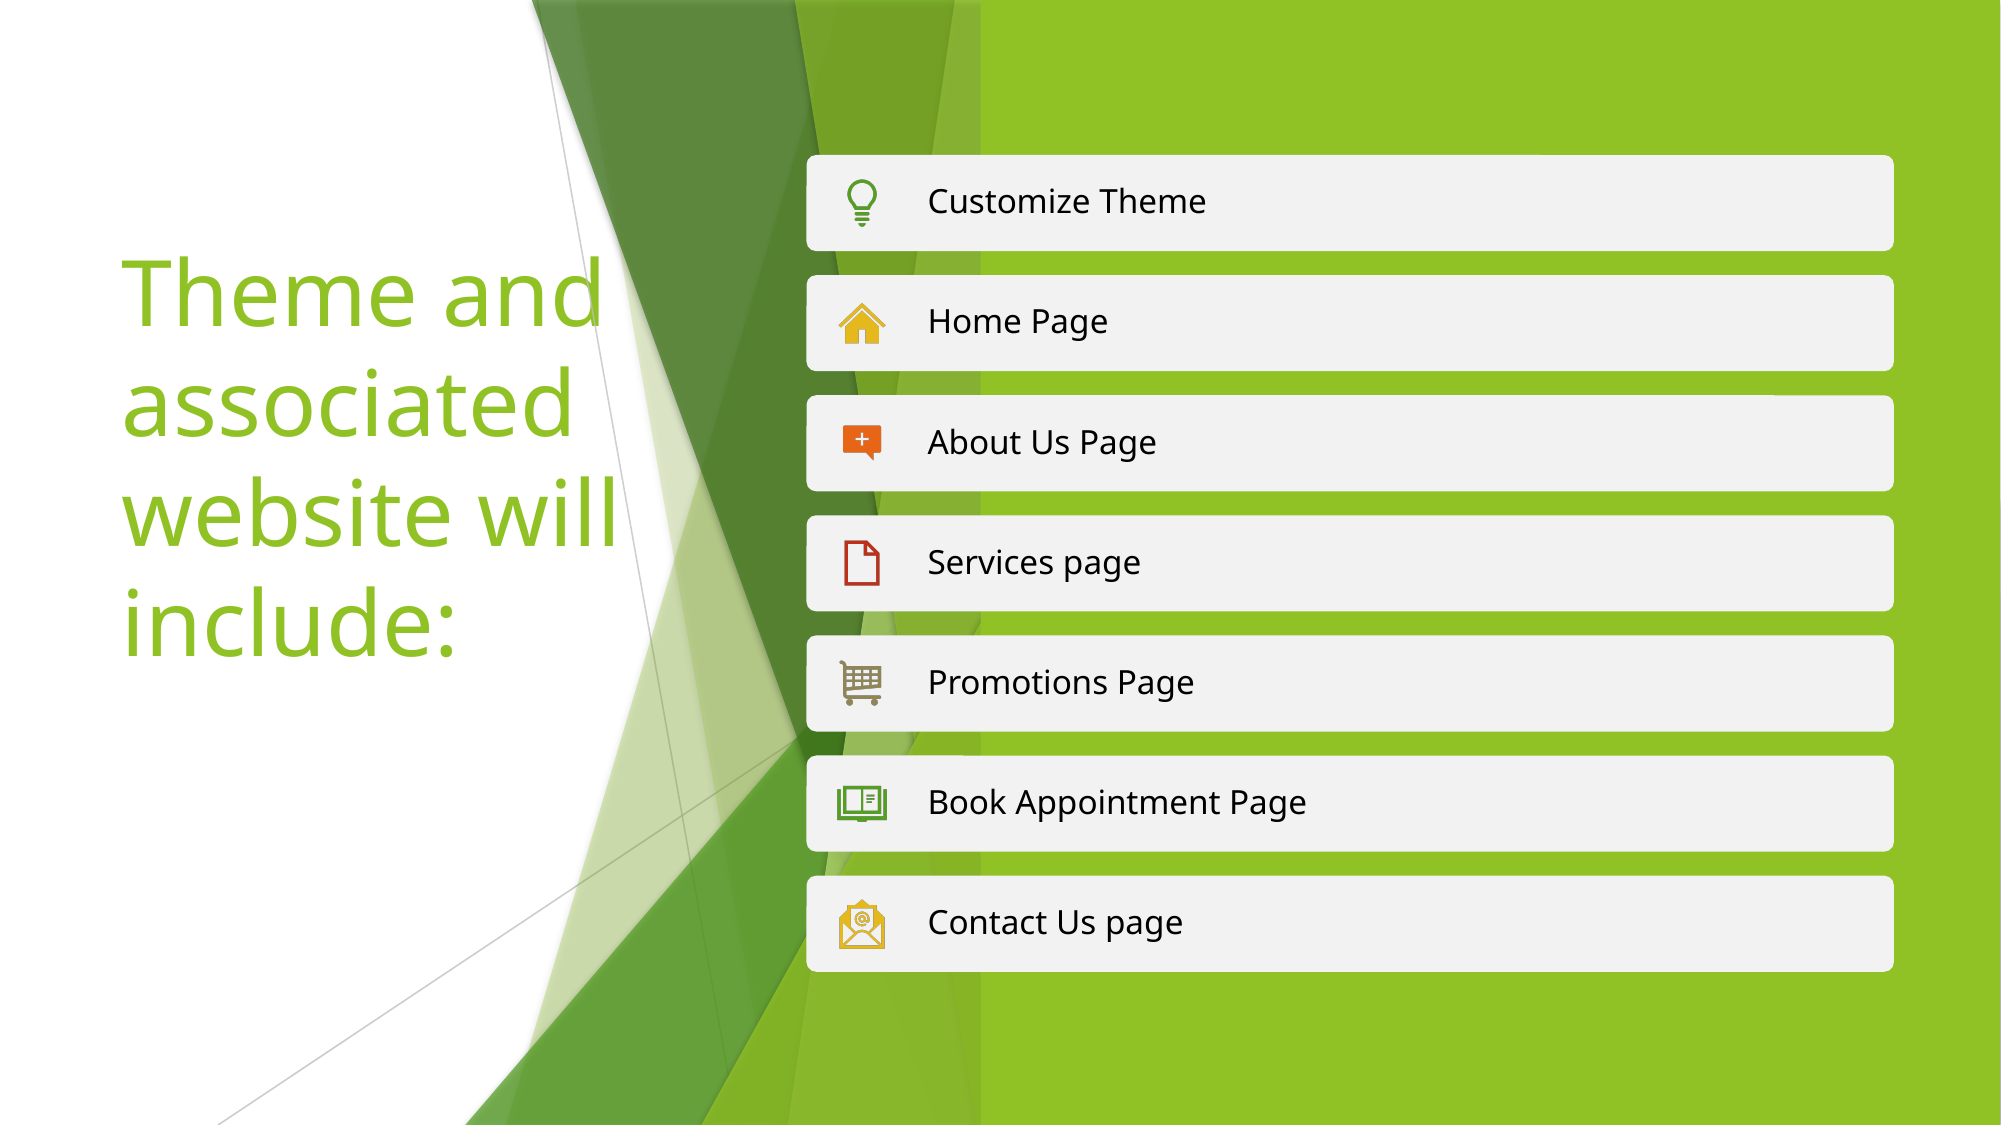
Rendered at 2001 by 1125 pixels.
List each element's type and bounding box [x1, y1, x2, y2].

text_box [0, 0, 214, 1125]
text_box [805, 154, 1895, 973]
text_box [217, 0, 1001, 1125]
text_box [1003, 0, 2000, 1125]
